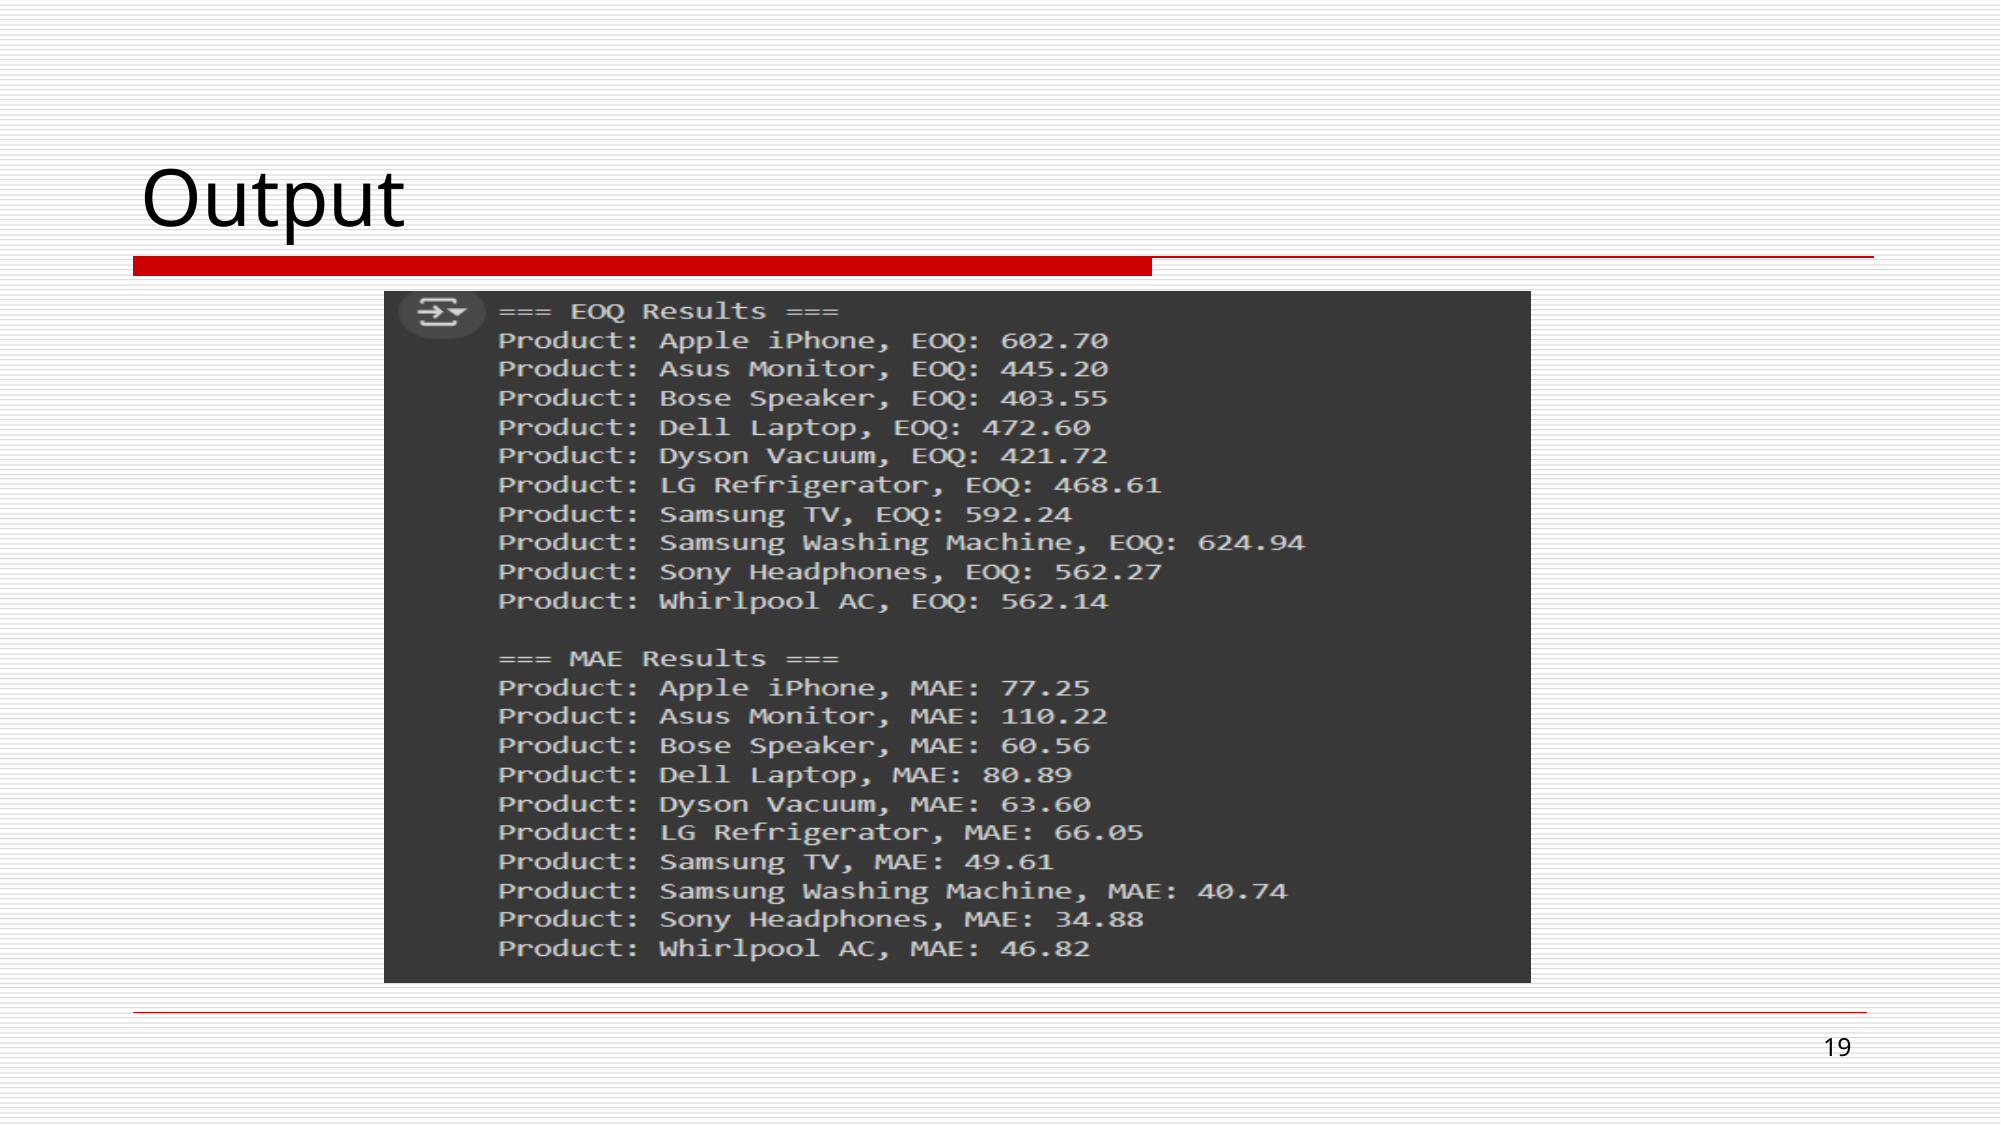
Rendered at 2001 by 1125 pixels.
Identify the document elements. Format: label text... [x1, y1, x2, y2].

picture [0, 0, 2001, 1125]
slide_number ‹#› [1433, 1024, 1867, 1103]
title Output [125, 50, 1876, 250]
